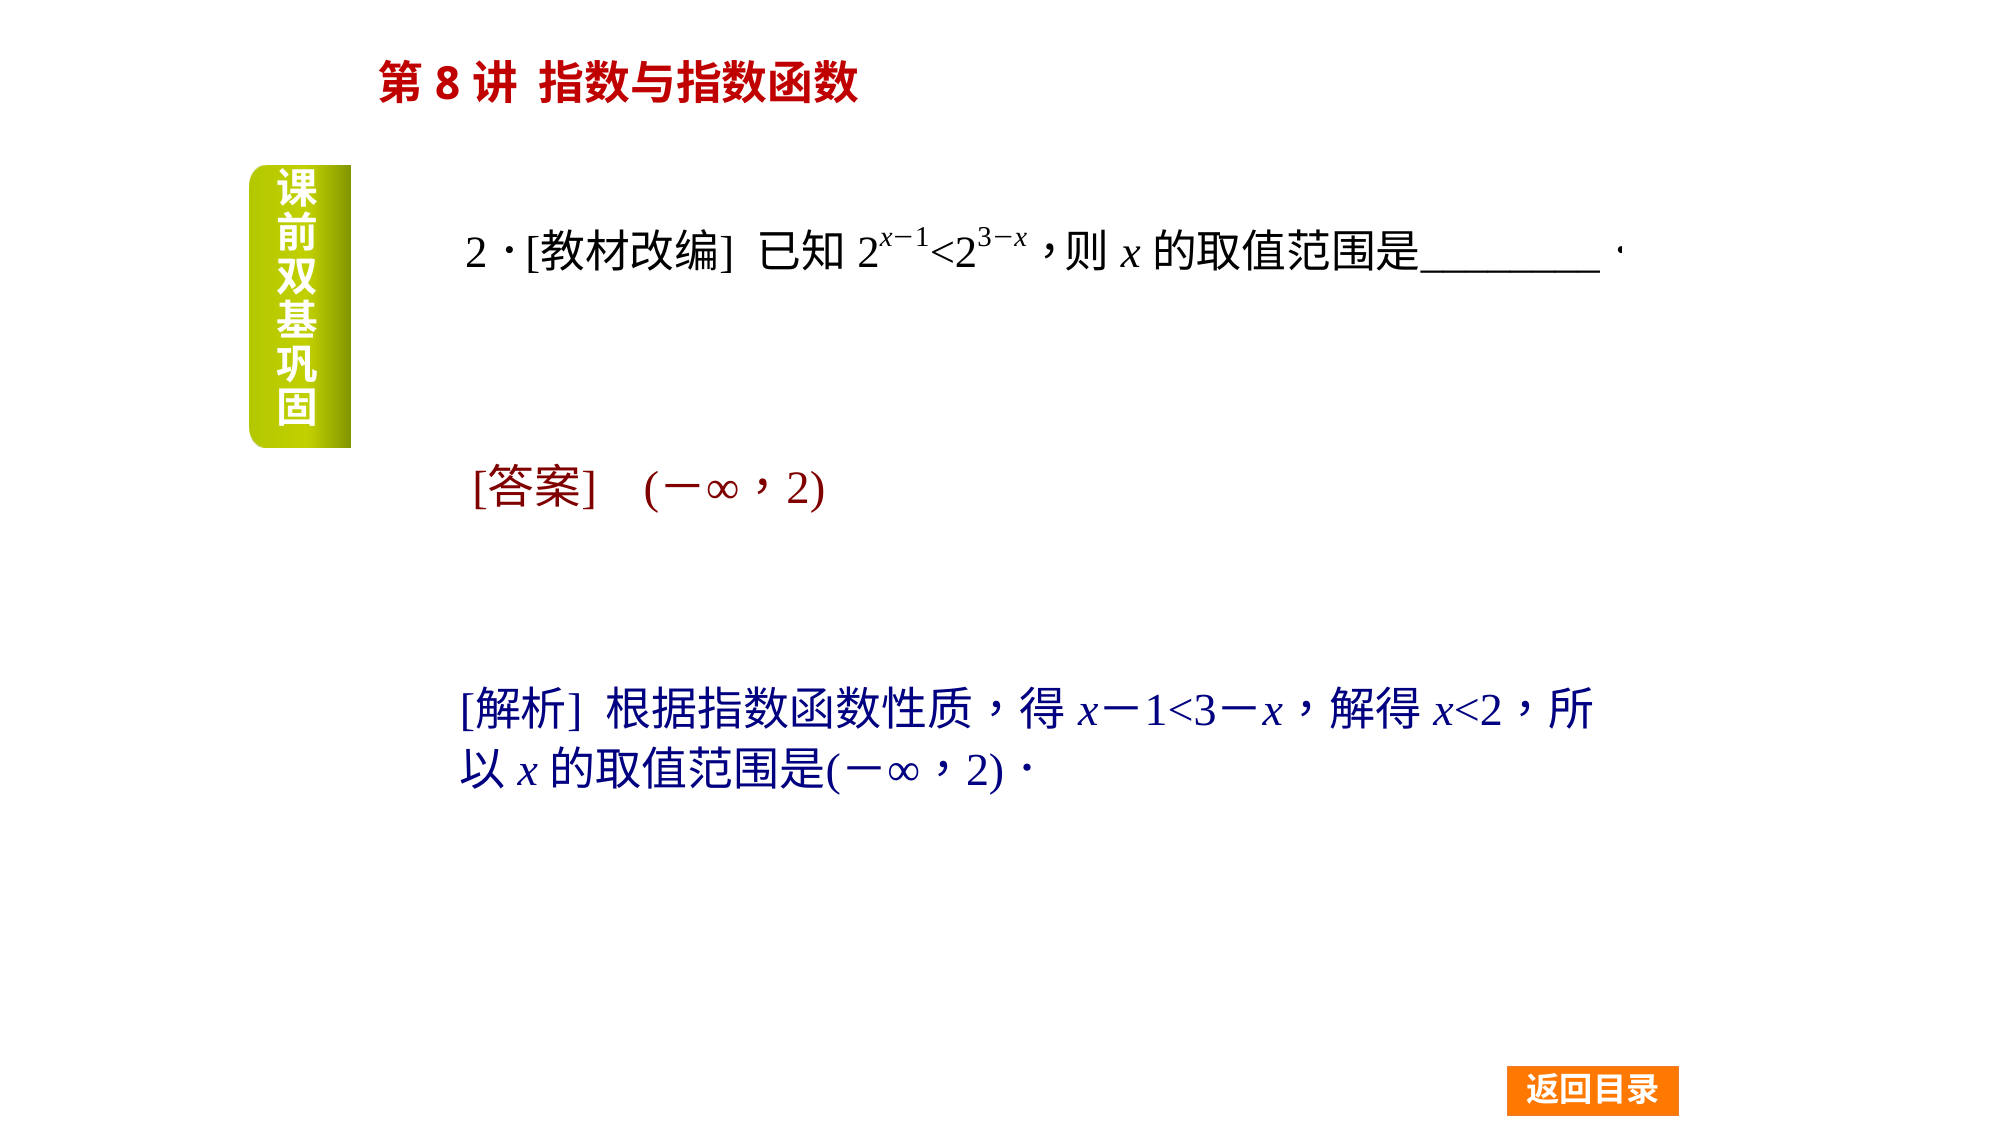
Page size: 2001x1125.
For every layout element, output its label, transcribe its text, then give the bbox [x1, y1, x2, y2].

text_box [465, 222, 1622, 589]
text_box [378, 456, 1529, 609]
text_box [249, 161, 351, 450]
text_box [459, 679, 1594, 948]
text_box 返回目录 [1507, 1066, 1679, 1116]
text_box 第8讲 指数与指数函数 [362, 42, 1461, 121]
